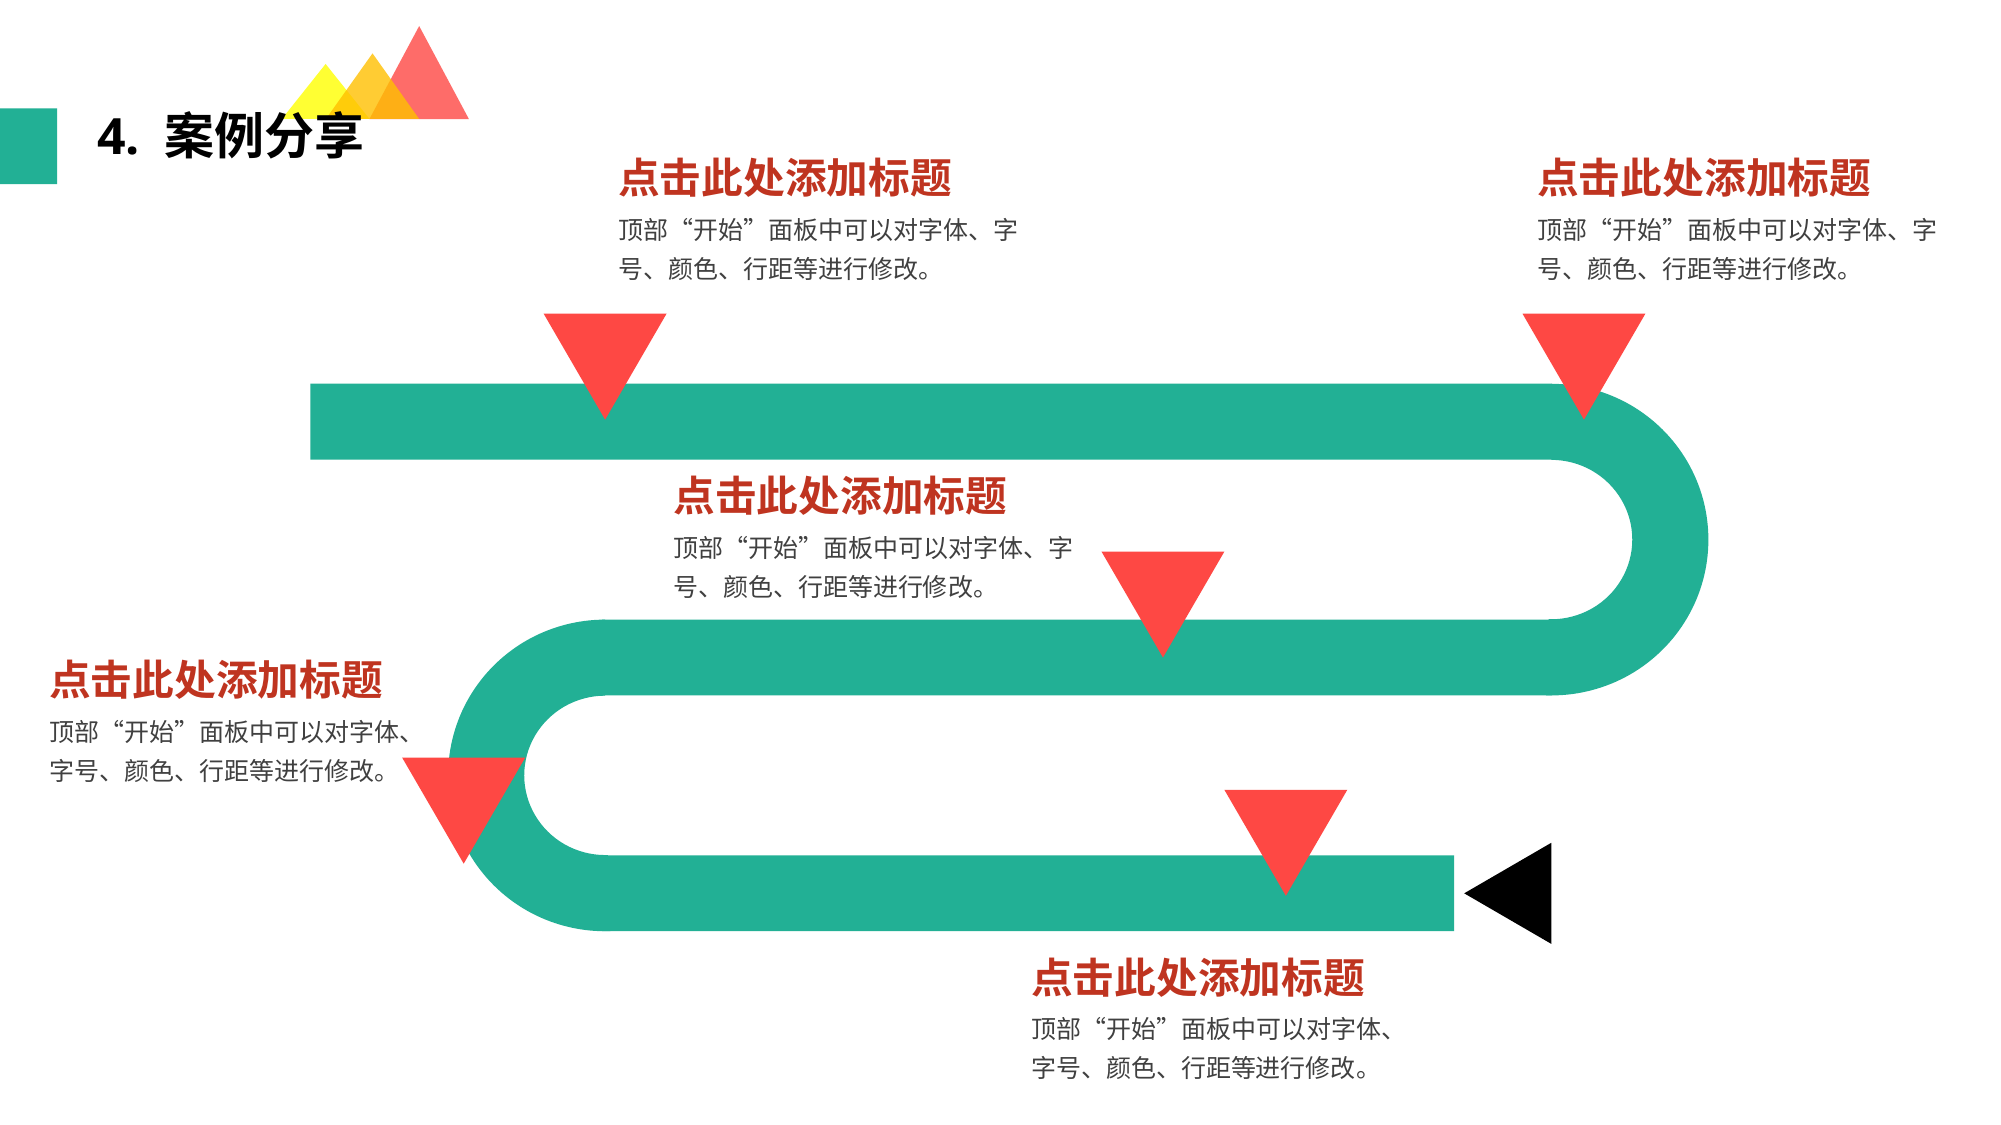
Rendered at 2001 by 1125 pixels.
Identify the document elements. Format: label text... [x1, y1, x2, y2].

text_box [541, 312, 669, 383]
text_box [1528, 932, 1553, 946]
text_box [310, 383, 1709, 932]
title 4. 案例分享 [82, 103, 539, 209]
text_box 顶部“开始”面板中可以对字体、字号、颜色、行距等进行修改。 [1016, 1009, 1430, 1091]
text_box 点击此处添加标题 [1522, 144, 1966, 210]
text_box 点击此处添加标题 [1015, 943, 1460, 1009]
text_box 顶部“开始”面板中可以对字体、字号、颜色、行距等进行修改。 [603, 210, 1047, 291]
text_box 点击此处添加标题 [603, 144, 1047, 210]
text_box 点击此处添加标题 [34, 646, 310, 712]
text_box [1520, 312, 1648, 383]
text_box 顶部“开始”面板中可以对字体、字号、颜色、行距等进行修改。 [1522, 210, 1966, 291]
text_box 顶部“开始”面板中可以对字体、字号、颜色、行距等进行修改。 [34, 712, 310, 793]
